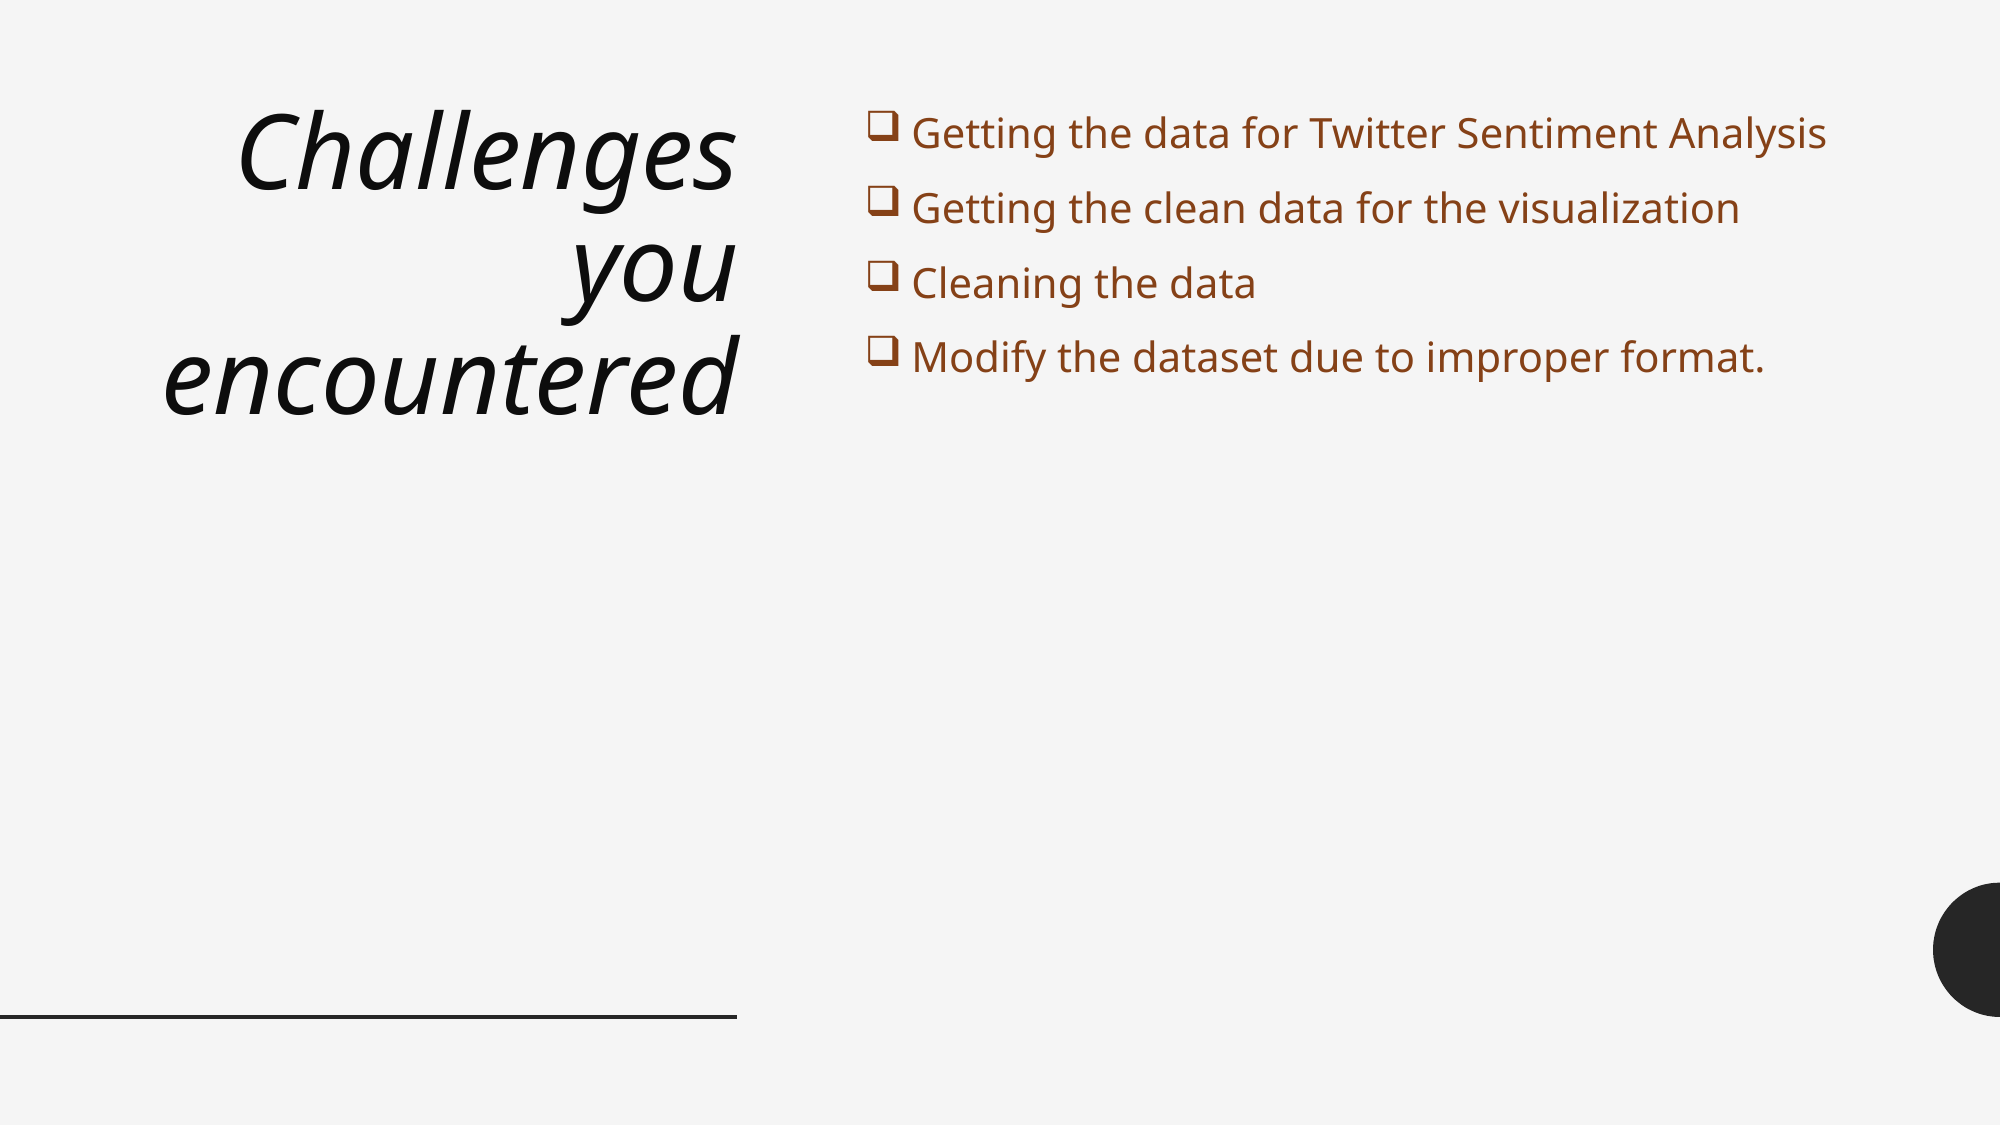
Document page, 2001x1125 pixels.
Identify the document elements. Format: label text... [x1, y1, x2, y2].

title Challenges you encountered [125, 91, 754, 905]
list Getting the data for Twitter Sentiment Analysis Getting the clean data for the visualization Cleaning the data Modify the dataset due to improper format. [849, 93, 1875, 1022]
